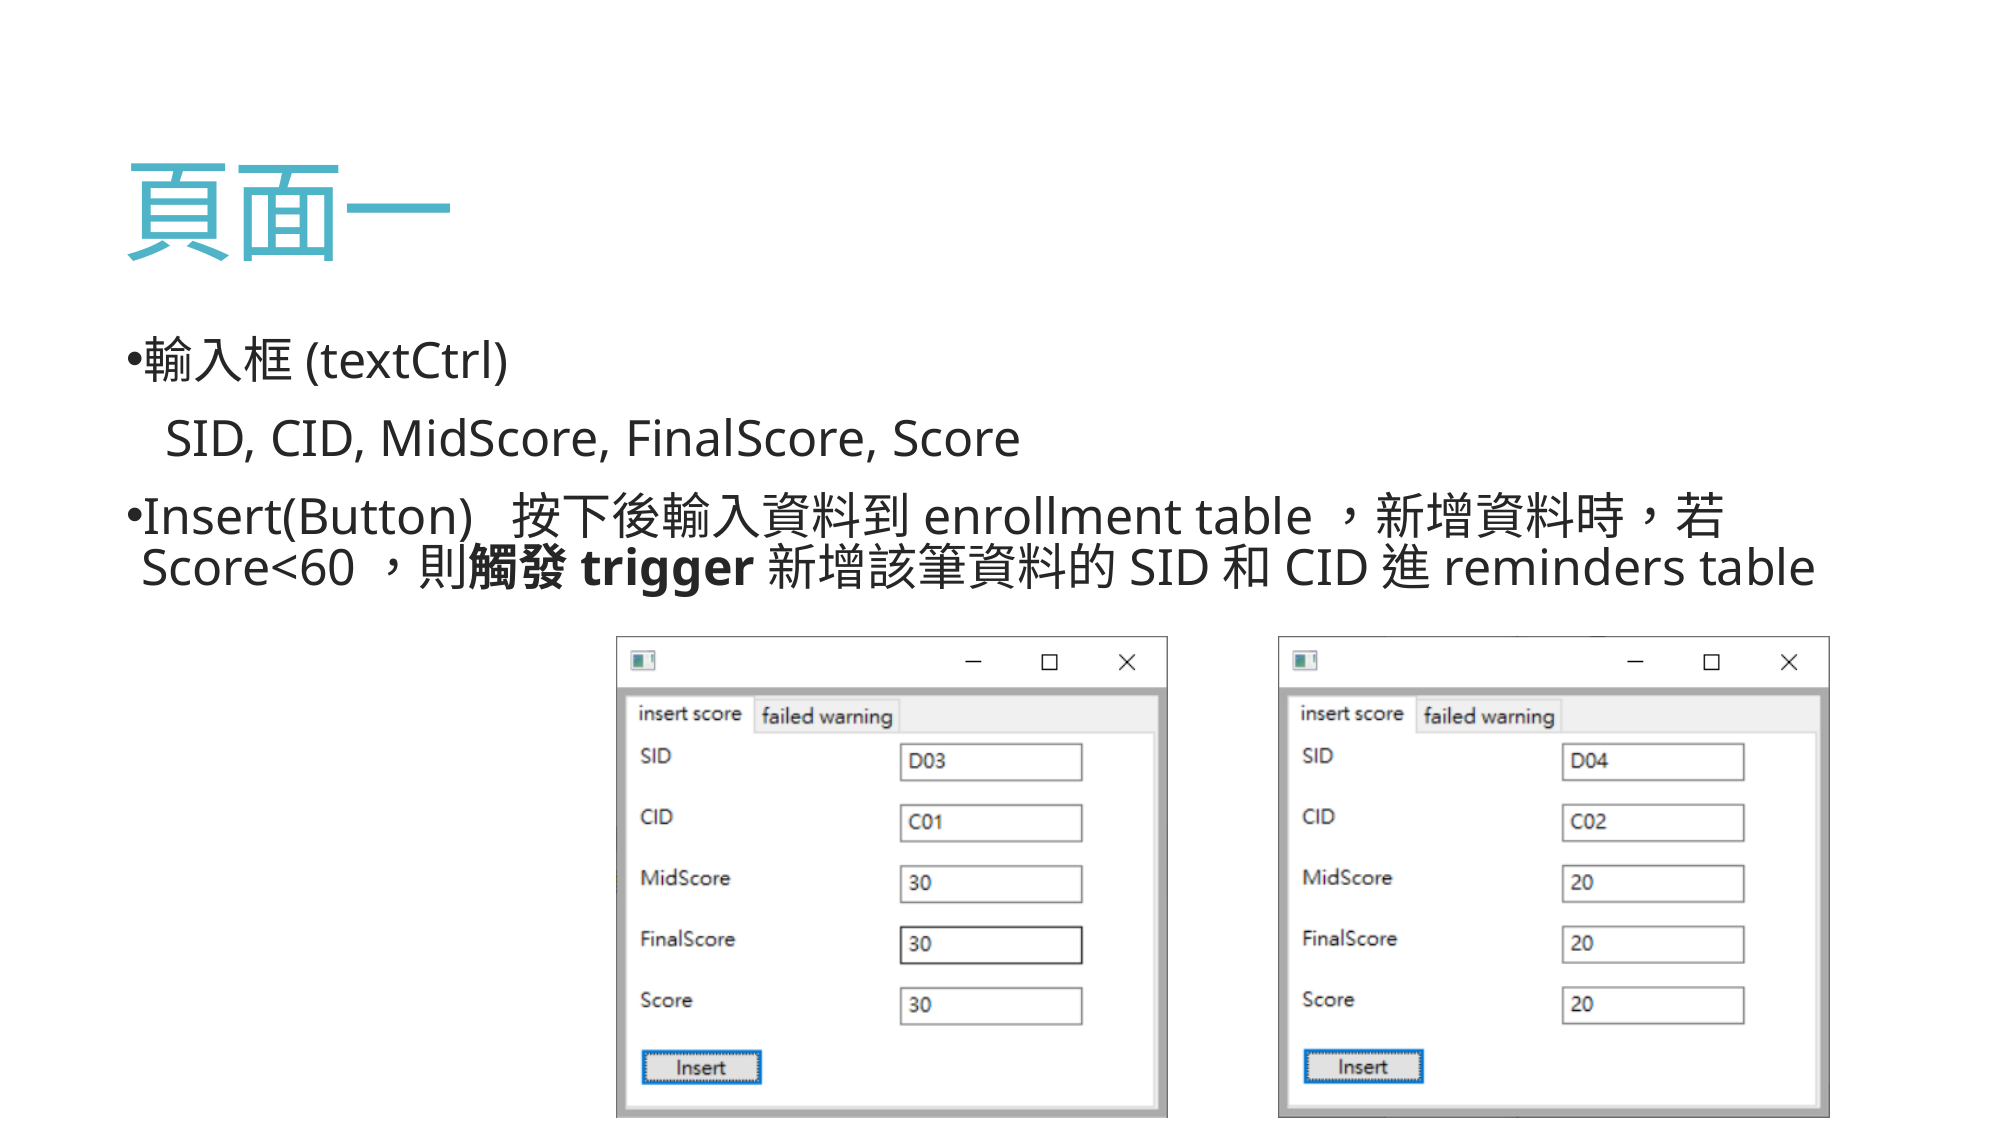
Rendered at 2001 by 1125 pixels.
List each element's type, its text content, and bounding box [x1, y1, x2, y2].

list 輸入框(textCtrl) SID, CID, MidScore, FinalScore, Score Insert(Button) 按下後輸入資料到enrollment table，新增資料時，若Score<60，則觸發trigger新增該筆資料的SID和CID進reminders table [111, 329, 1876, 948]
picture [615, 636, 1168, 1118]
title 頁面一 [107, 81, 1875, 354]
picture [1277, 636, 1830, 1118]
